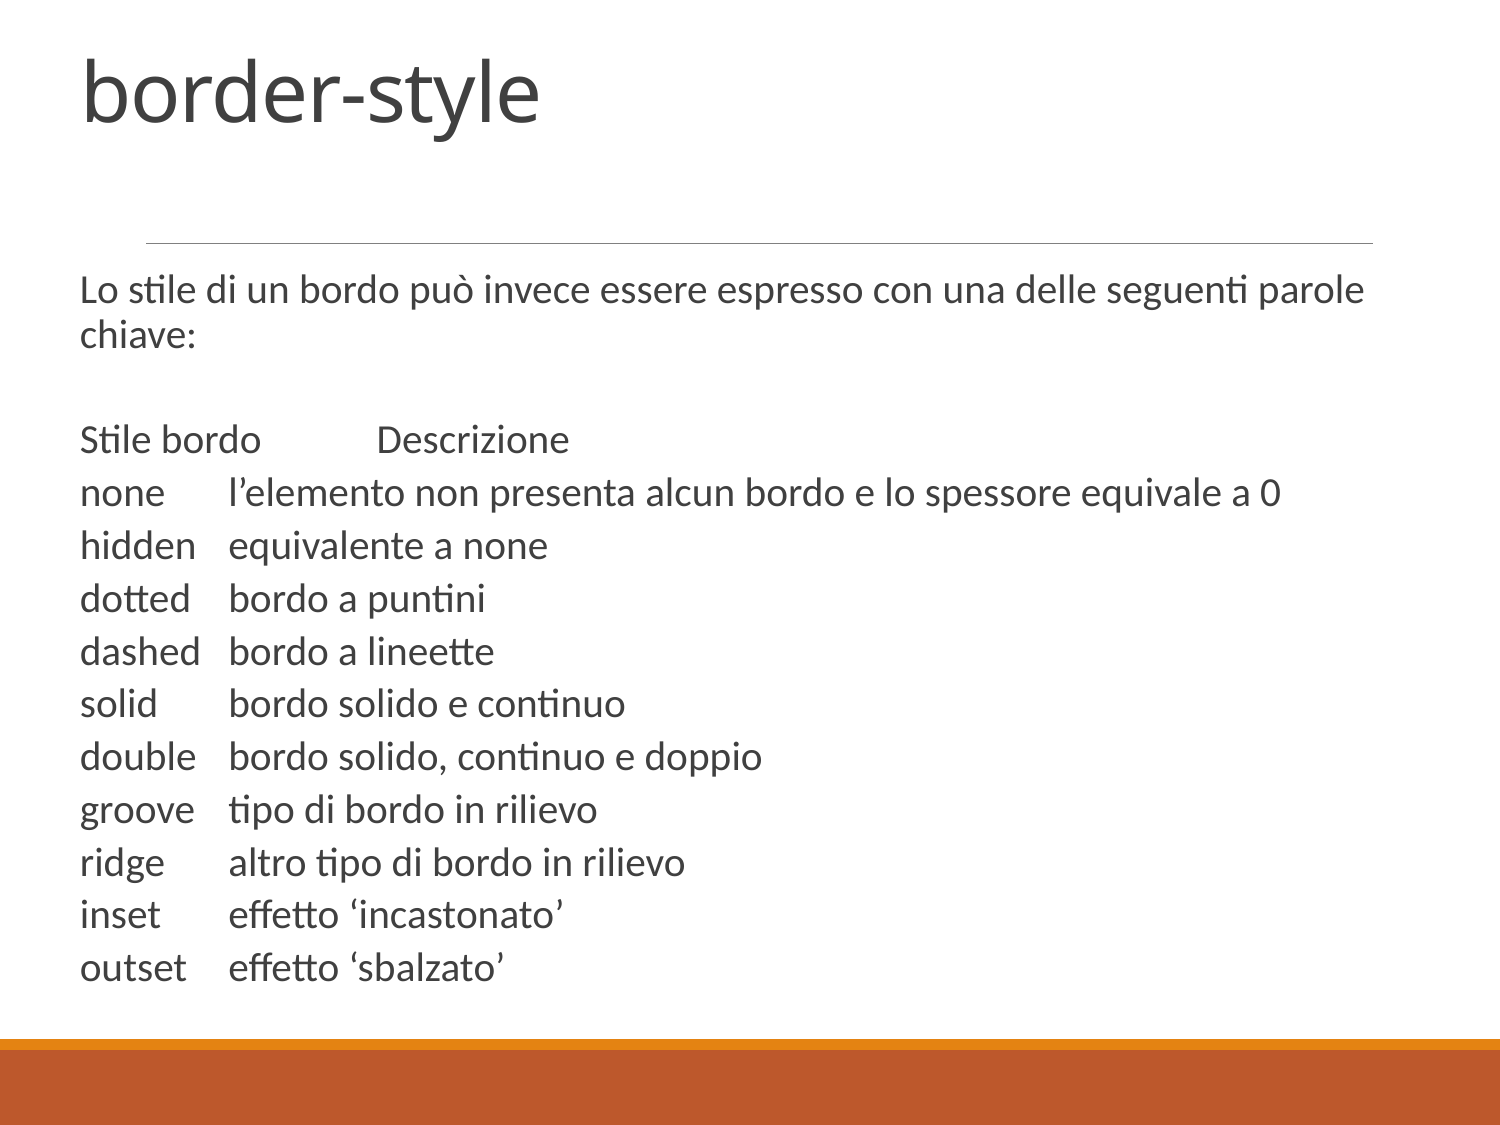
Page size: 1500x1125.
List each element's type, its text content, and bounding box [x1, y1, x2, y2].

title border-style [64, 47, 1424, 244]
list Lo stile di un bordo può invece essere espresso con una delle seguenti parole chiave: Stile bordo Descrizione none l’elemento non presenta alcun bordo e lo spessore equivale a 0 hidden equivalente a none dotted bordo a puntini dashed bordo a lineette solid bordo solido e continuo double bordo solido, continuo e doppio groove tipo di bordo in rilievo ridge altro tipo di bordo in rilievo inset effetto ‘incastonato’ outset effetto ‘sbalzato’ [64, 260, 1424, 1000]
